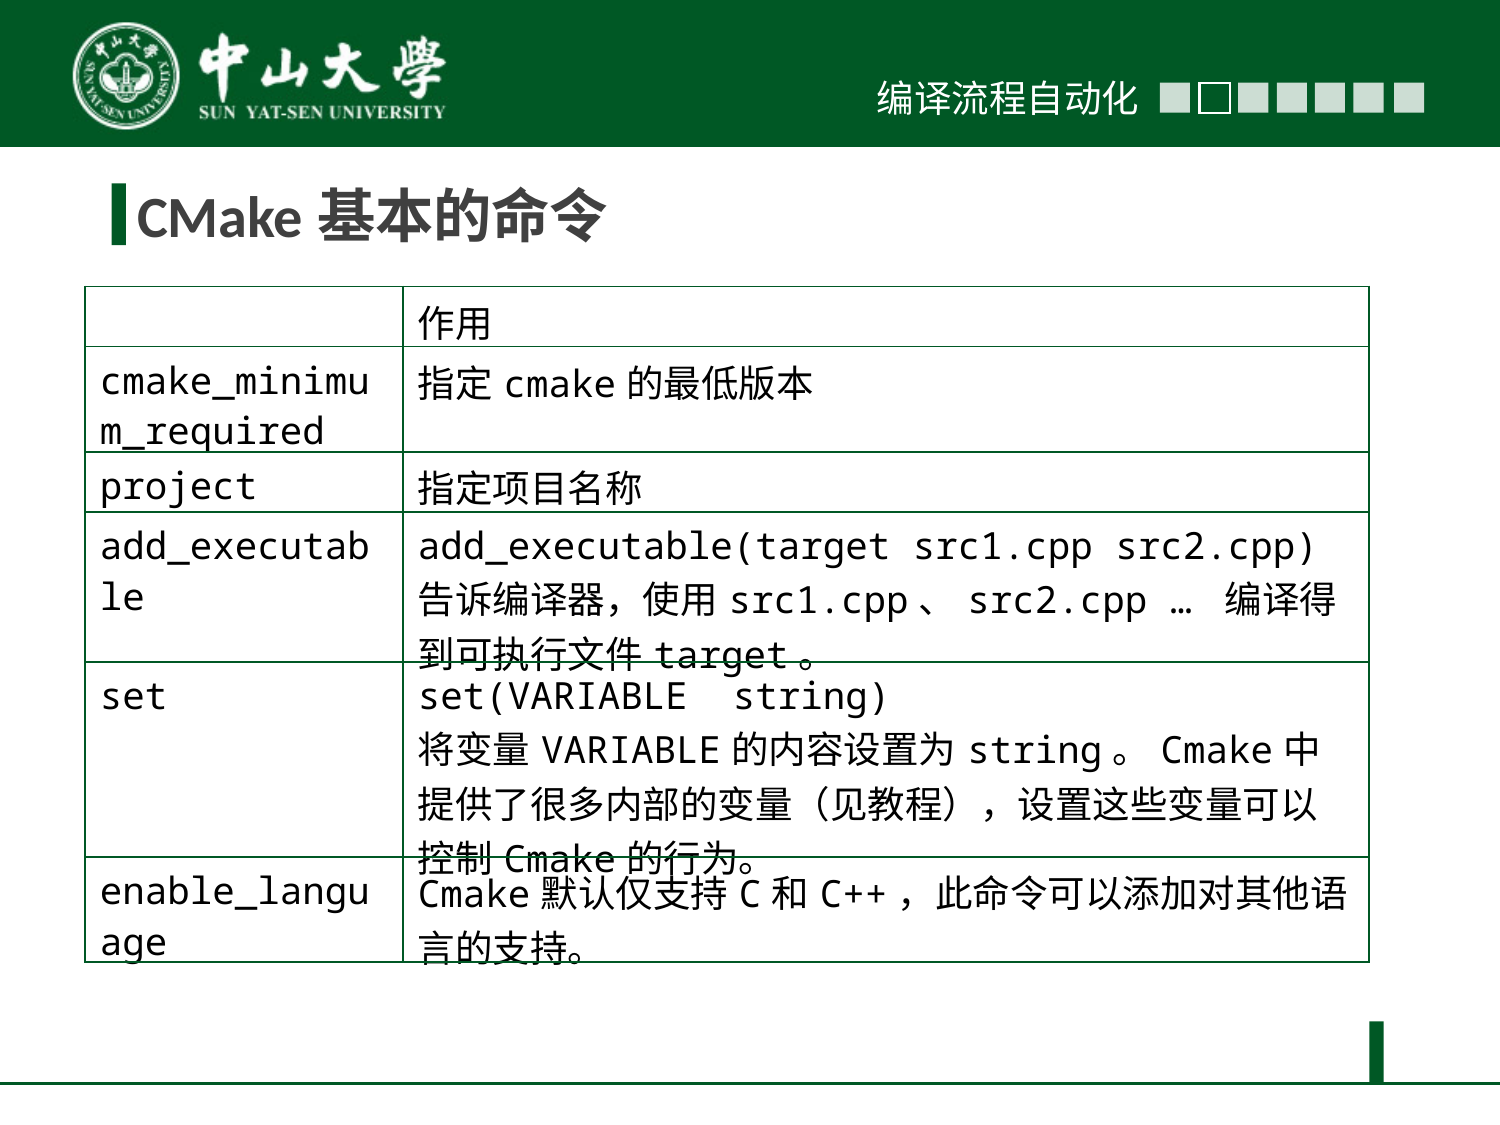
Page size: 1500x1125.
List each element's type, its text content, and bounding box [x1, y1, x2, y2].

picture [45, 0, 465, 147]
table_cell project [86, 453, 402, 511]
table_cell set(VARIABLE string) 将变量VARIABLE的内容设置为string。Cmake中提供了很多内部的变量（见教程），设置这些变量可以控制Cmake的行为。 [404, 663, 1368, 856]
text_box [1159, 82, 1191, 114]
text_box [1237, 82, 1269, 114]
table_cell add_executable [86, 513, 402, 661]
table_cell enable_language [86, 858, 402, 961]
text_box [1352, 82, 1385, 114]
table_cell 指定cmake的最低版本 [404, 347, 1368, 451]
table_cell set [86, 663, 402, 856]
text_box [1368, 1020, 1385, 1083]
text_box CMake基本的命令 [122, 171, 623, 257]
text_box [0, 0, 1500, 148]
text_box [1314, 82, 1346, 114]
text_box [1198, 82, 1231, 114]
table_header [86, 287, 402, 346]
table_cell cmake_minimum_required [86, 347, 402, 451]
text_box [1276, 82, 1308, 114]
text_box [1393, 82, 1425, 114]
table_cell add_executable(target src1.cpp src2.cpp) 告诉编译器，使用src1.cpp、src2.cpp … 编译得到可执行文件target。 [404, 513, 1368, 661]
table_cell 指定项目名称 [404, 453, 1368, 511]
table_cell Cmake默认仅支持C和C++，此命令可以添加对其他语言的支持。 [404, 858, 1368, 961]
table_header 作用 [404, 287, 1368, 346]
text_box [111, 182, 127, 246]
text_box 编译流程自动化 [862, 67, 1155, 128]
